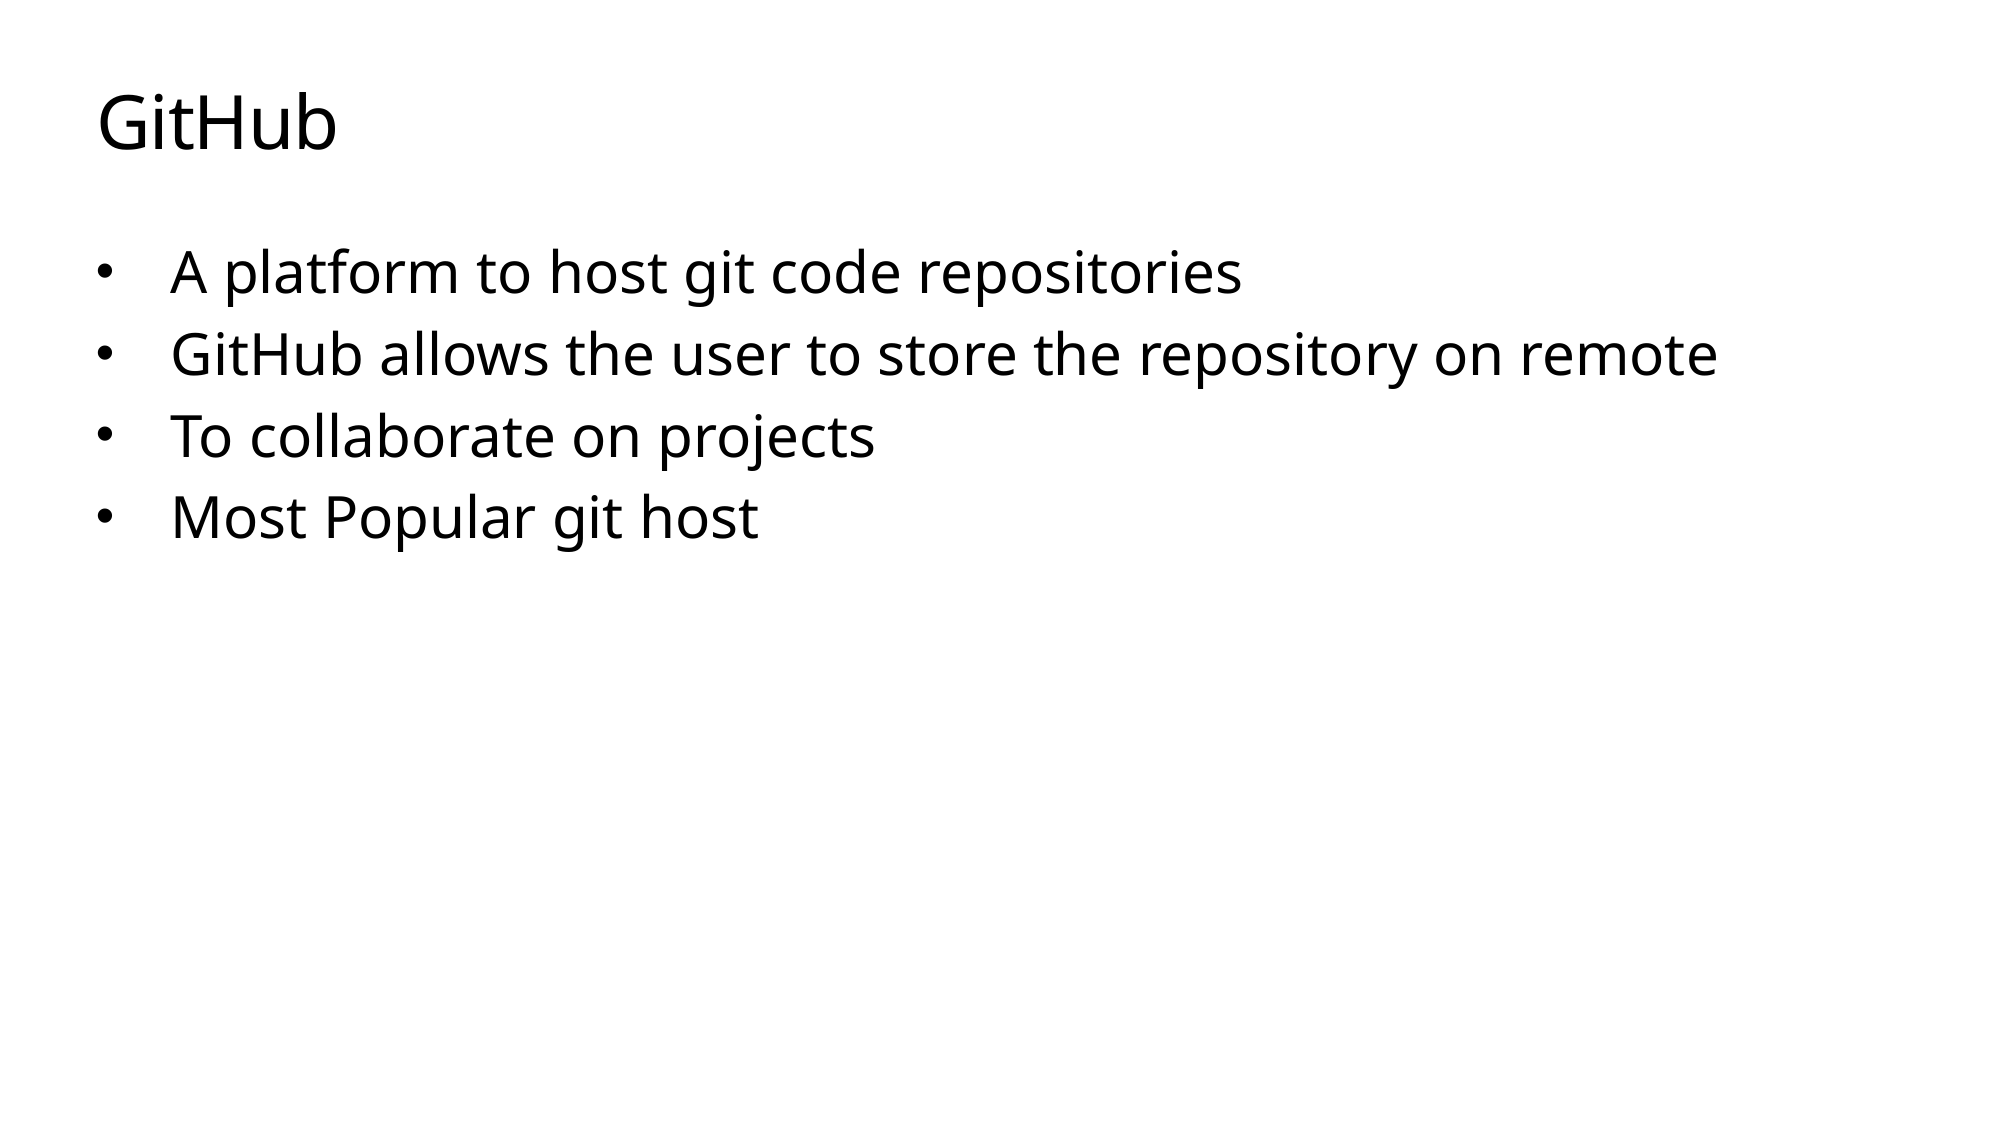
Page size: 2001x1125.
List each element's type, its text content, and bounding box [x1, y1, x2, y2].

title GitHub [96, 75, 1904, 166]
list A platform to host git code repositories GitHub allows the user to store the repository on remote To collaborate on projects Most Popular git host [95, 235, 1904, 874]
